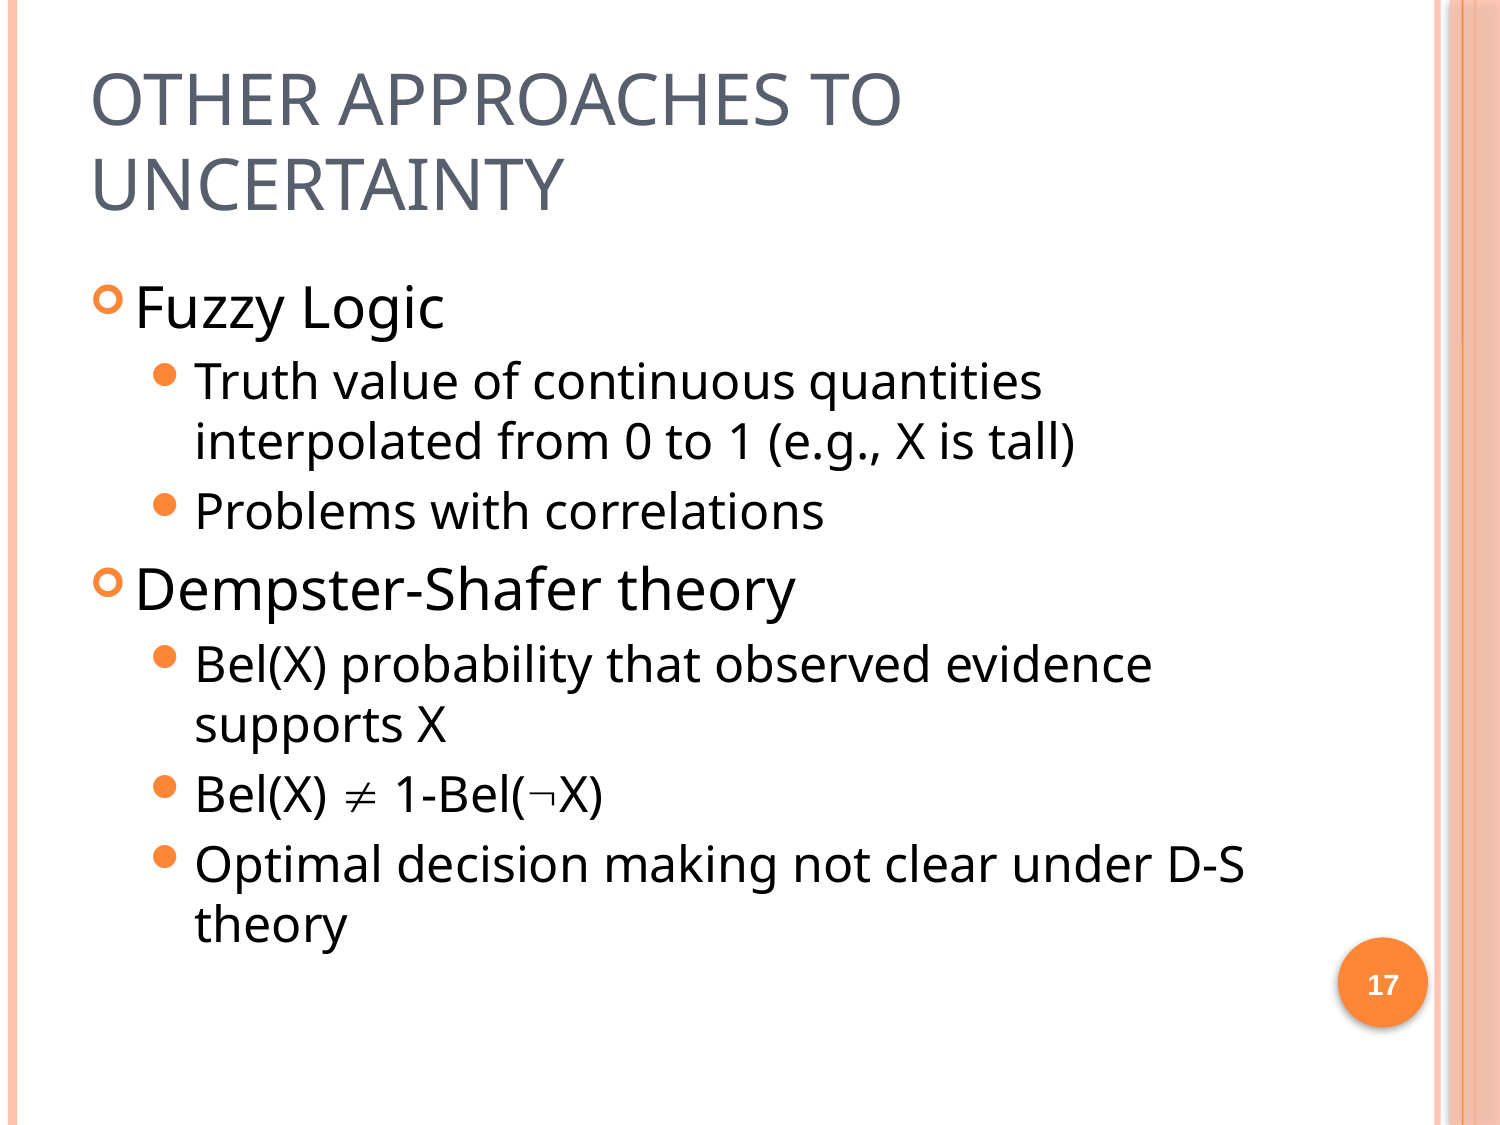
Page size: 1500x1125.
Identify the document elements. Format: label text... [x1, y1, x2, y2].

list Fuzzy Logic Truth value of continuous quantities interpolated from 0 to 1 (e.g., X is tall) Problems with correlations Dempster-Shafer theory Bel(X) probability that observed evidence supports X Bel(X)  1-Bel(X) Optimal decision making not clear under D-S theory [75, 262, 1300, 1062]
slide_number 17 [1333, 940, 1434, 1027]
title Other Approaches to Uncertainty [75, 45, 1300, 233]
